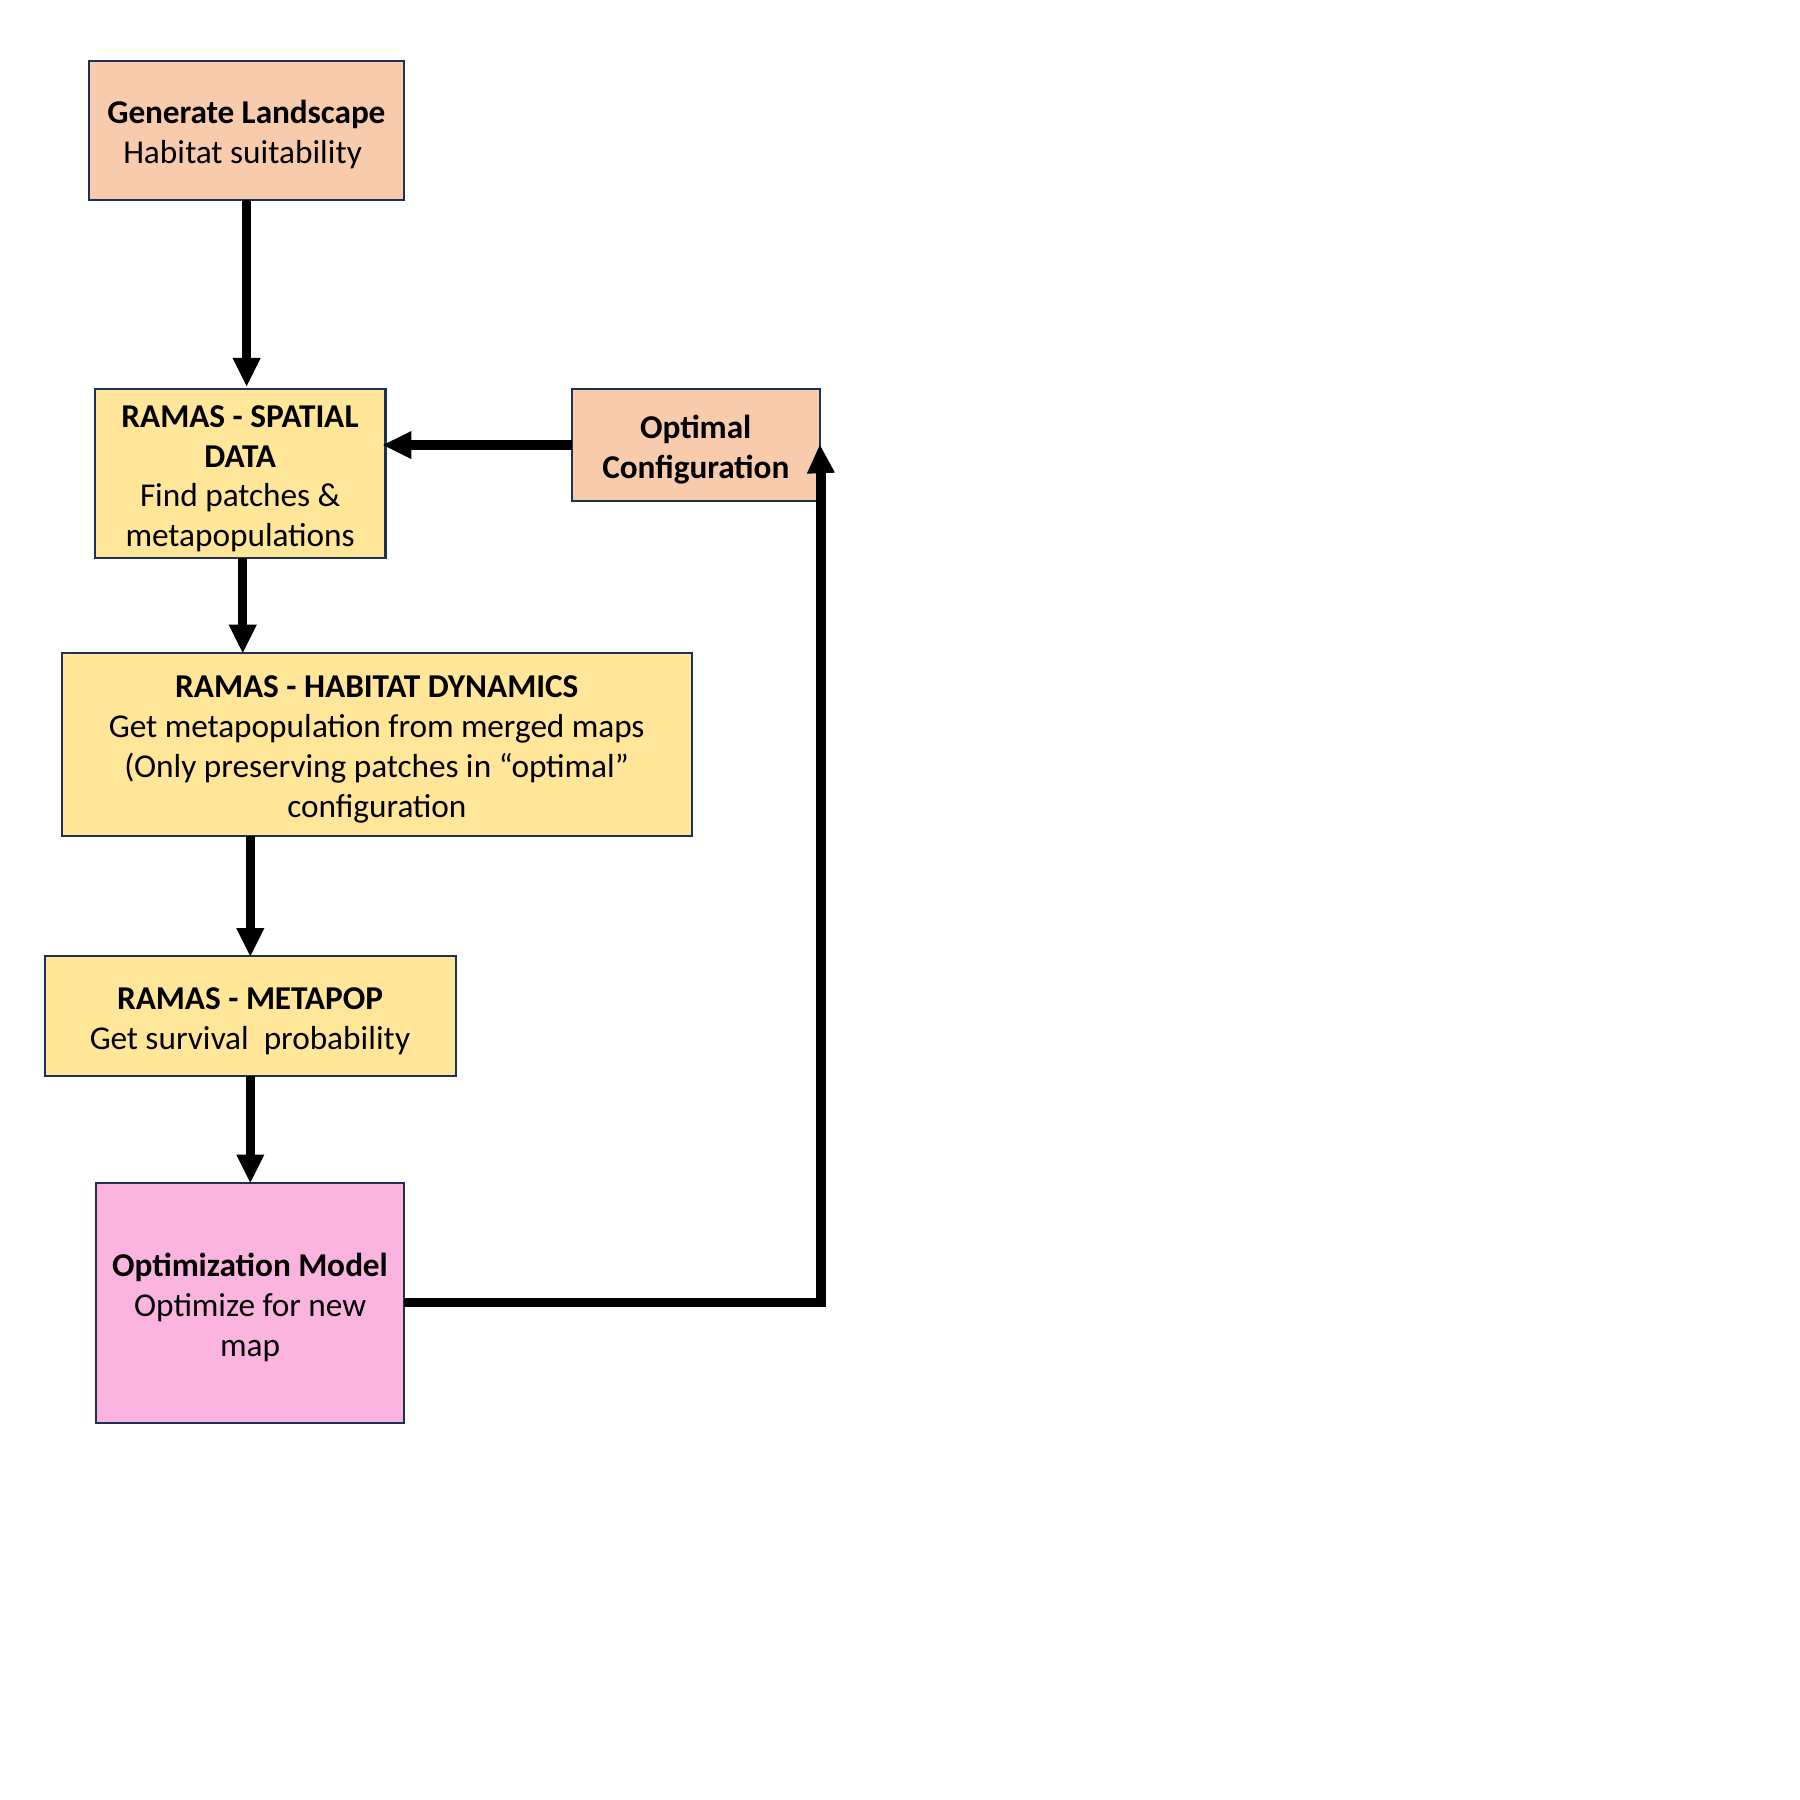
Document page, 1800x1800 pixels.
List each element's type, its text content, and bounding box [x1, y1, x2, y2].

text_box RAMAS - SPATIAL DATA Find patches & metapopulations [94, 388, 387, 559]
text_box Optimization Model Optimize for new map [95, 1182, 405, 1424]
text_box Optimal Configuration [571, 388, 821, 445]
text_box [404, 445, 820, 1303]
text_box RAMAS - METAPOP Get survival probability [44, 955, 404, 1077]
text_box Generate Landscape Habitat suitability [88, 60, 405, 201]
text_box RAMAS - HABITAT DYNAMICS Get metapopulation from merged maps (Only preserving patches in “optimal” configuration [61, 652, 404, 837]
